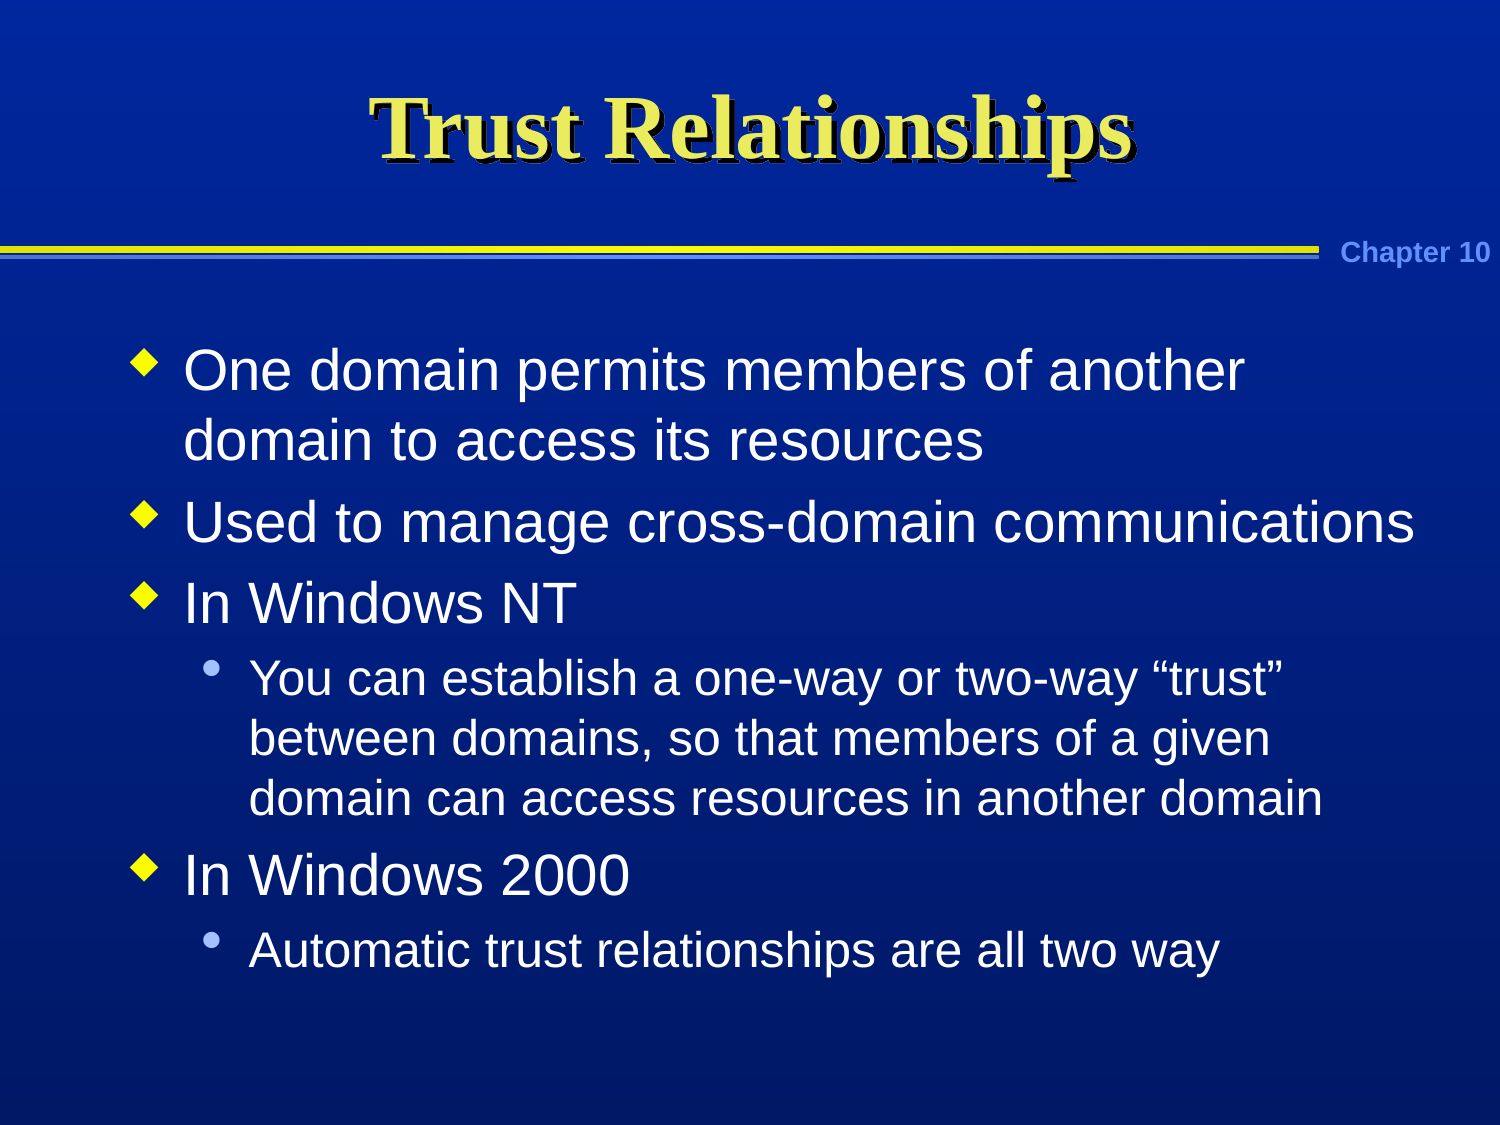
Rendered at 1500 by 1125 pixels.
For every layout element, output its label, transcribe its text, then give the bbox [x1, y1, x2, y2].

title Trust Relationships [111, 27, 1392, 217]
list One domain permits members of another domain to access its resources Used to manage cross-domain communications In Windows NT You can establish a one-way or two-way “trust” between domains, so that members of a given domain can access resources in another domain In Windows 2000 Automatic trust relationships are all two way [111, 324, 1438, 1001]
